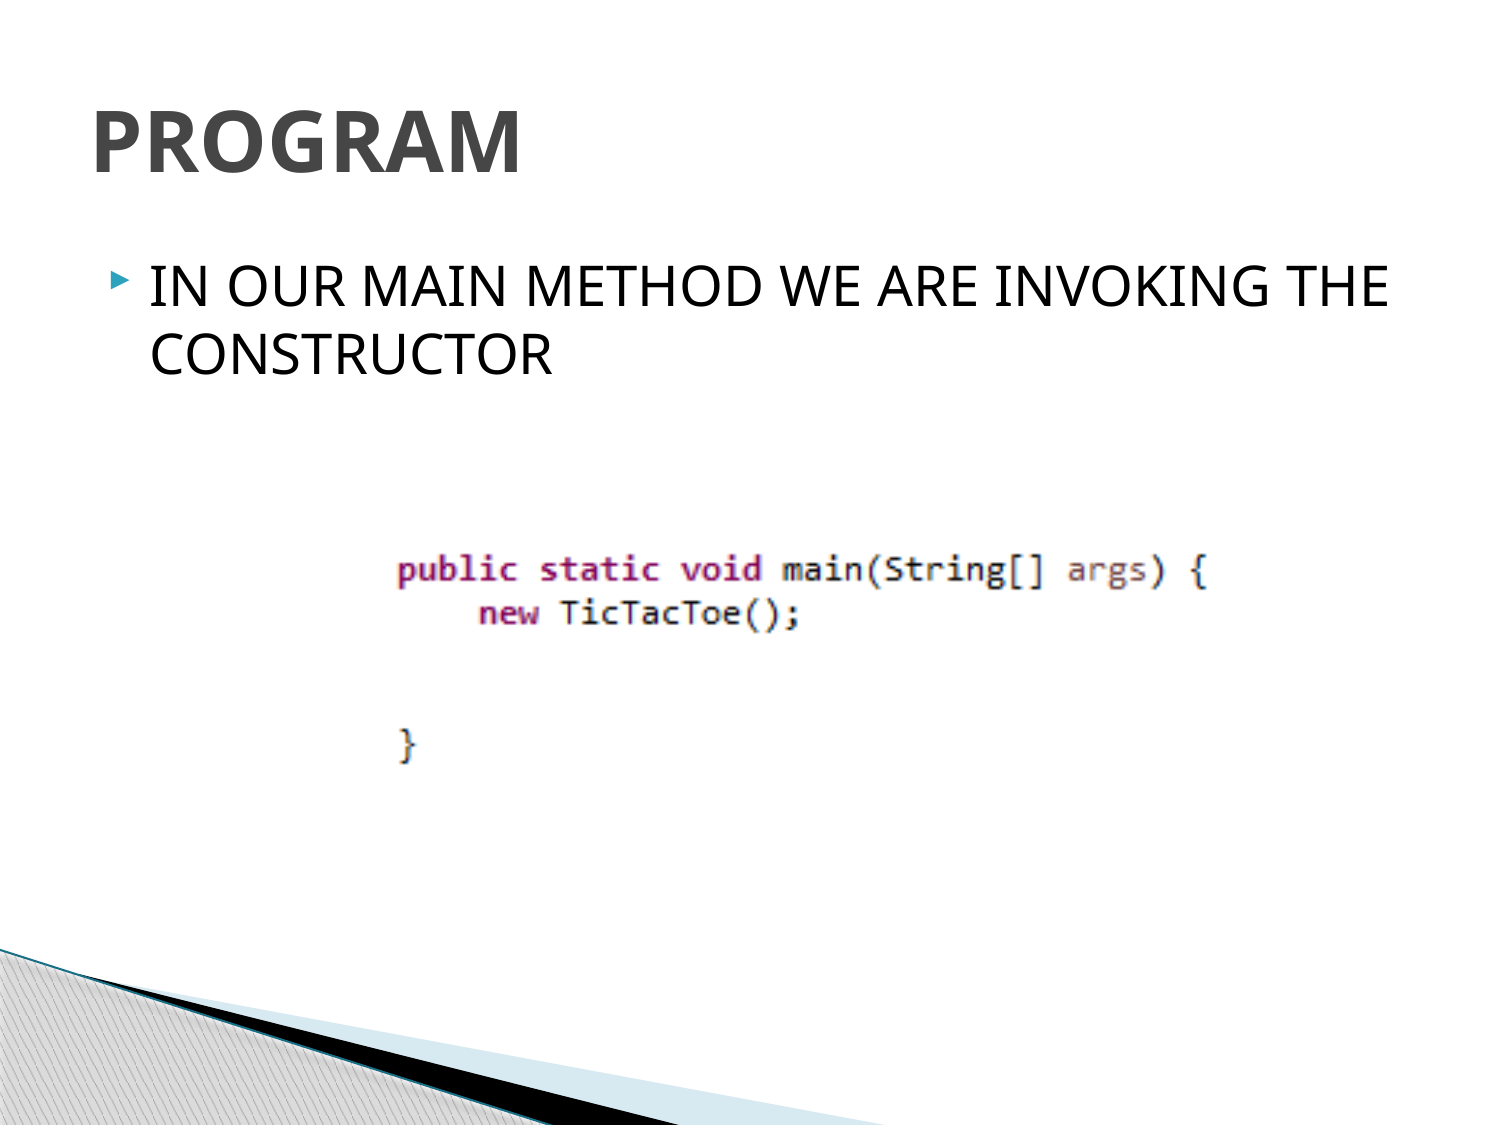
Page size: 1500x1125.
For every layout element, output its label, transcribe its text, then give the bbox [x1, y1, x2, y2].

list IN OUR MAIN METHOD WE ARE INVOKING THE CONSTRUCTOR [75, 243, 1425, 986]
picture [359, 503, 1233, 817]
title PROGRAM [75, 45, 1425, 233]
